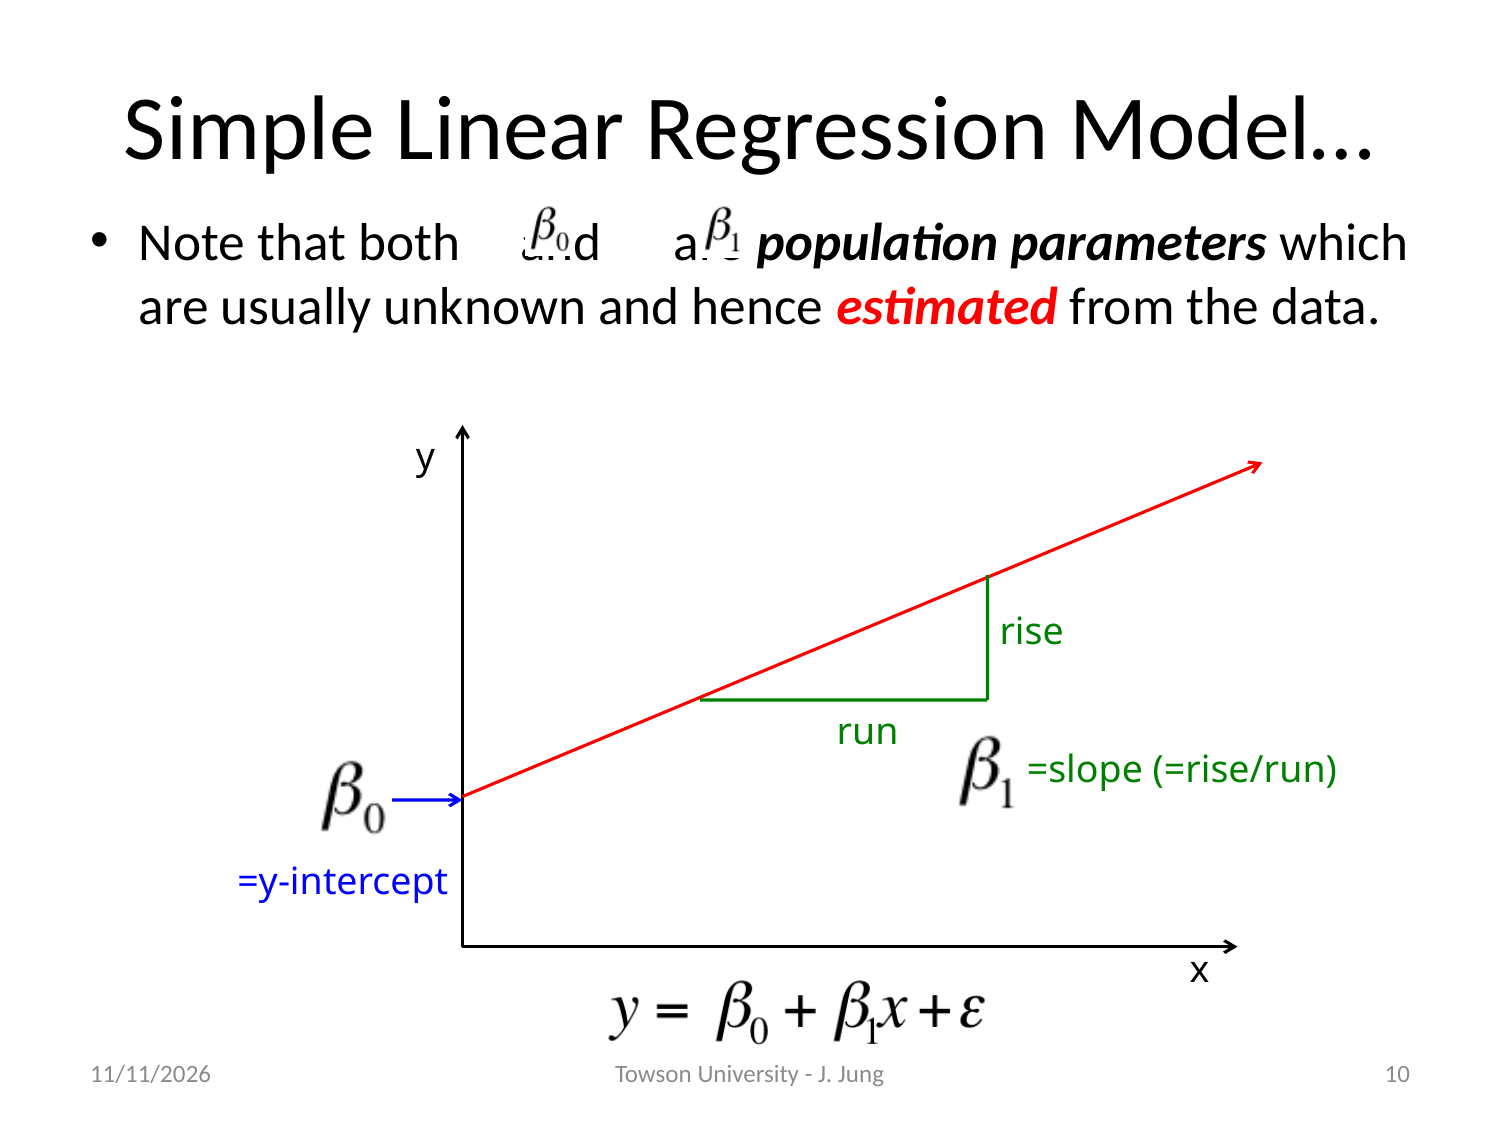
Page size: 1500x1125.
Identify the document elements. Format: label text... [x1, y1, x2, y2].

title Simple Linear Regression Model… [75, 45, 1425, 200]
picture [599, 974, 997, 1047]
footer Towson University - J. Jung [512, 1042, 988, 1103]
text_box y [401, 424, 450, 485]
picture [699, 199, 744, 258]
slide_number 10 [1074, 1042, 1425, 1103]
picture [312, 749, 392, 842]
picture [524, 199, 574, 256]
text_box [397, 792, 463, 808]
list Note that both and are population parameters which are usually unknown and hence estimated from the data. [75, 200, 1425, 400]
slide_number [75, 1042, 425, 1103]
text_box run [821, 699, 914, 760]
text_box =y-intercept [222, 849, 463, 910]
text_box [455, 425, 803, 796]
text_box x [1174, 937, 1224, 998]
text_box [988, 461, 1263, 578]
picture [949, 724, 1022, 819]
text_box [462, 655, 1238, 954]
text_box rise [984, 599, 1079, 660]
text_box =slope (=rise/run) [1026, 737, 1353, 798]
